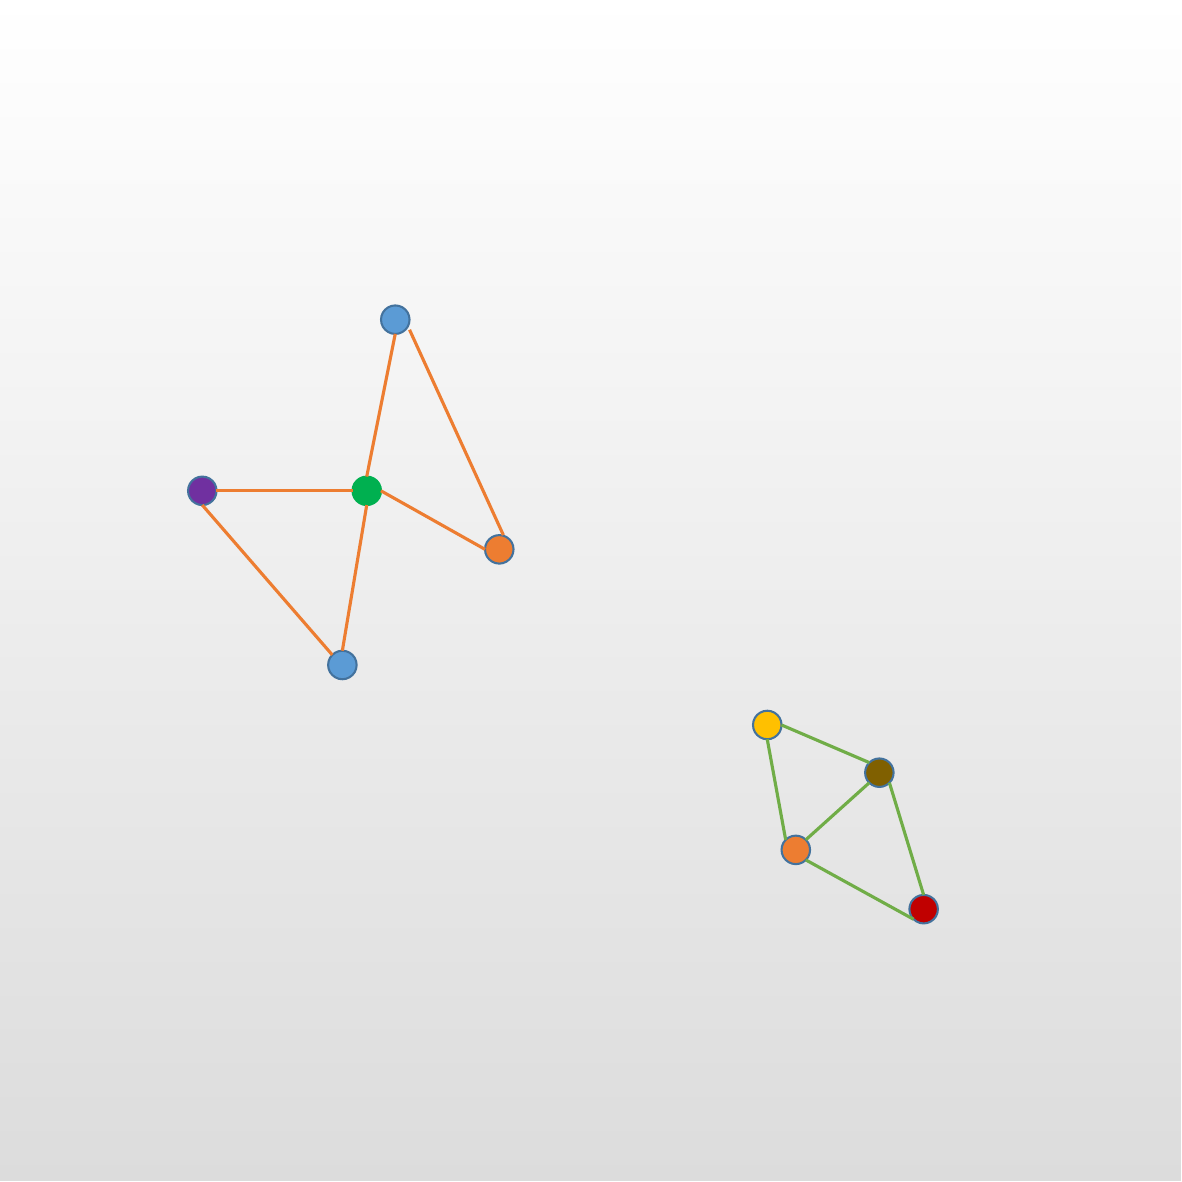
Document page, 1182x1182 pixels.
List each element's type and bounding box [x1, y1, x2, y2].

text_box [484, 535, 515, 565]
text_box [751, 709, 783, 740]
text_box [889, 782, 924, 895]
text_box [805, 859, 914, 920]
text_box [864, 757, 895, 789]
text_box [409, 329, 504, 536]
text_box [380, 490, 485, 550]
text_box [342, 505, 367, 651]
text_box [781, 724, 870, 763]
text_box [780, 834, 812, 866]
text_box [186, 475, 218, 506]
text_box [379, 304, 411, 335]
text_box [366, 333, 396, 477]
text_box [805, 782, 870, 840]
text_box [327, 649, 358, 681]
text_box [202, 505, 333, 655]
text_box [351, 475, 382, 506]
text_box [767, 739, 786, 840]
text_box [914, 894, 939, 925]
